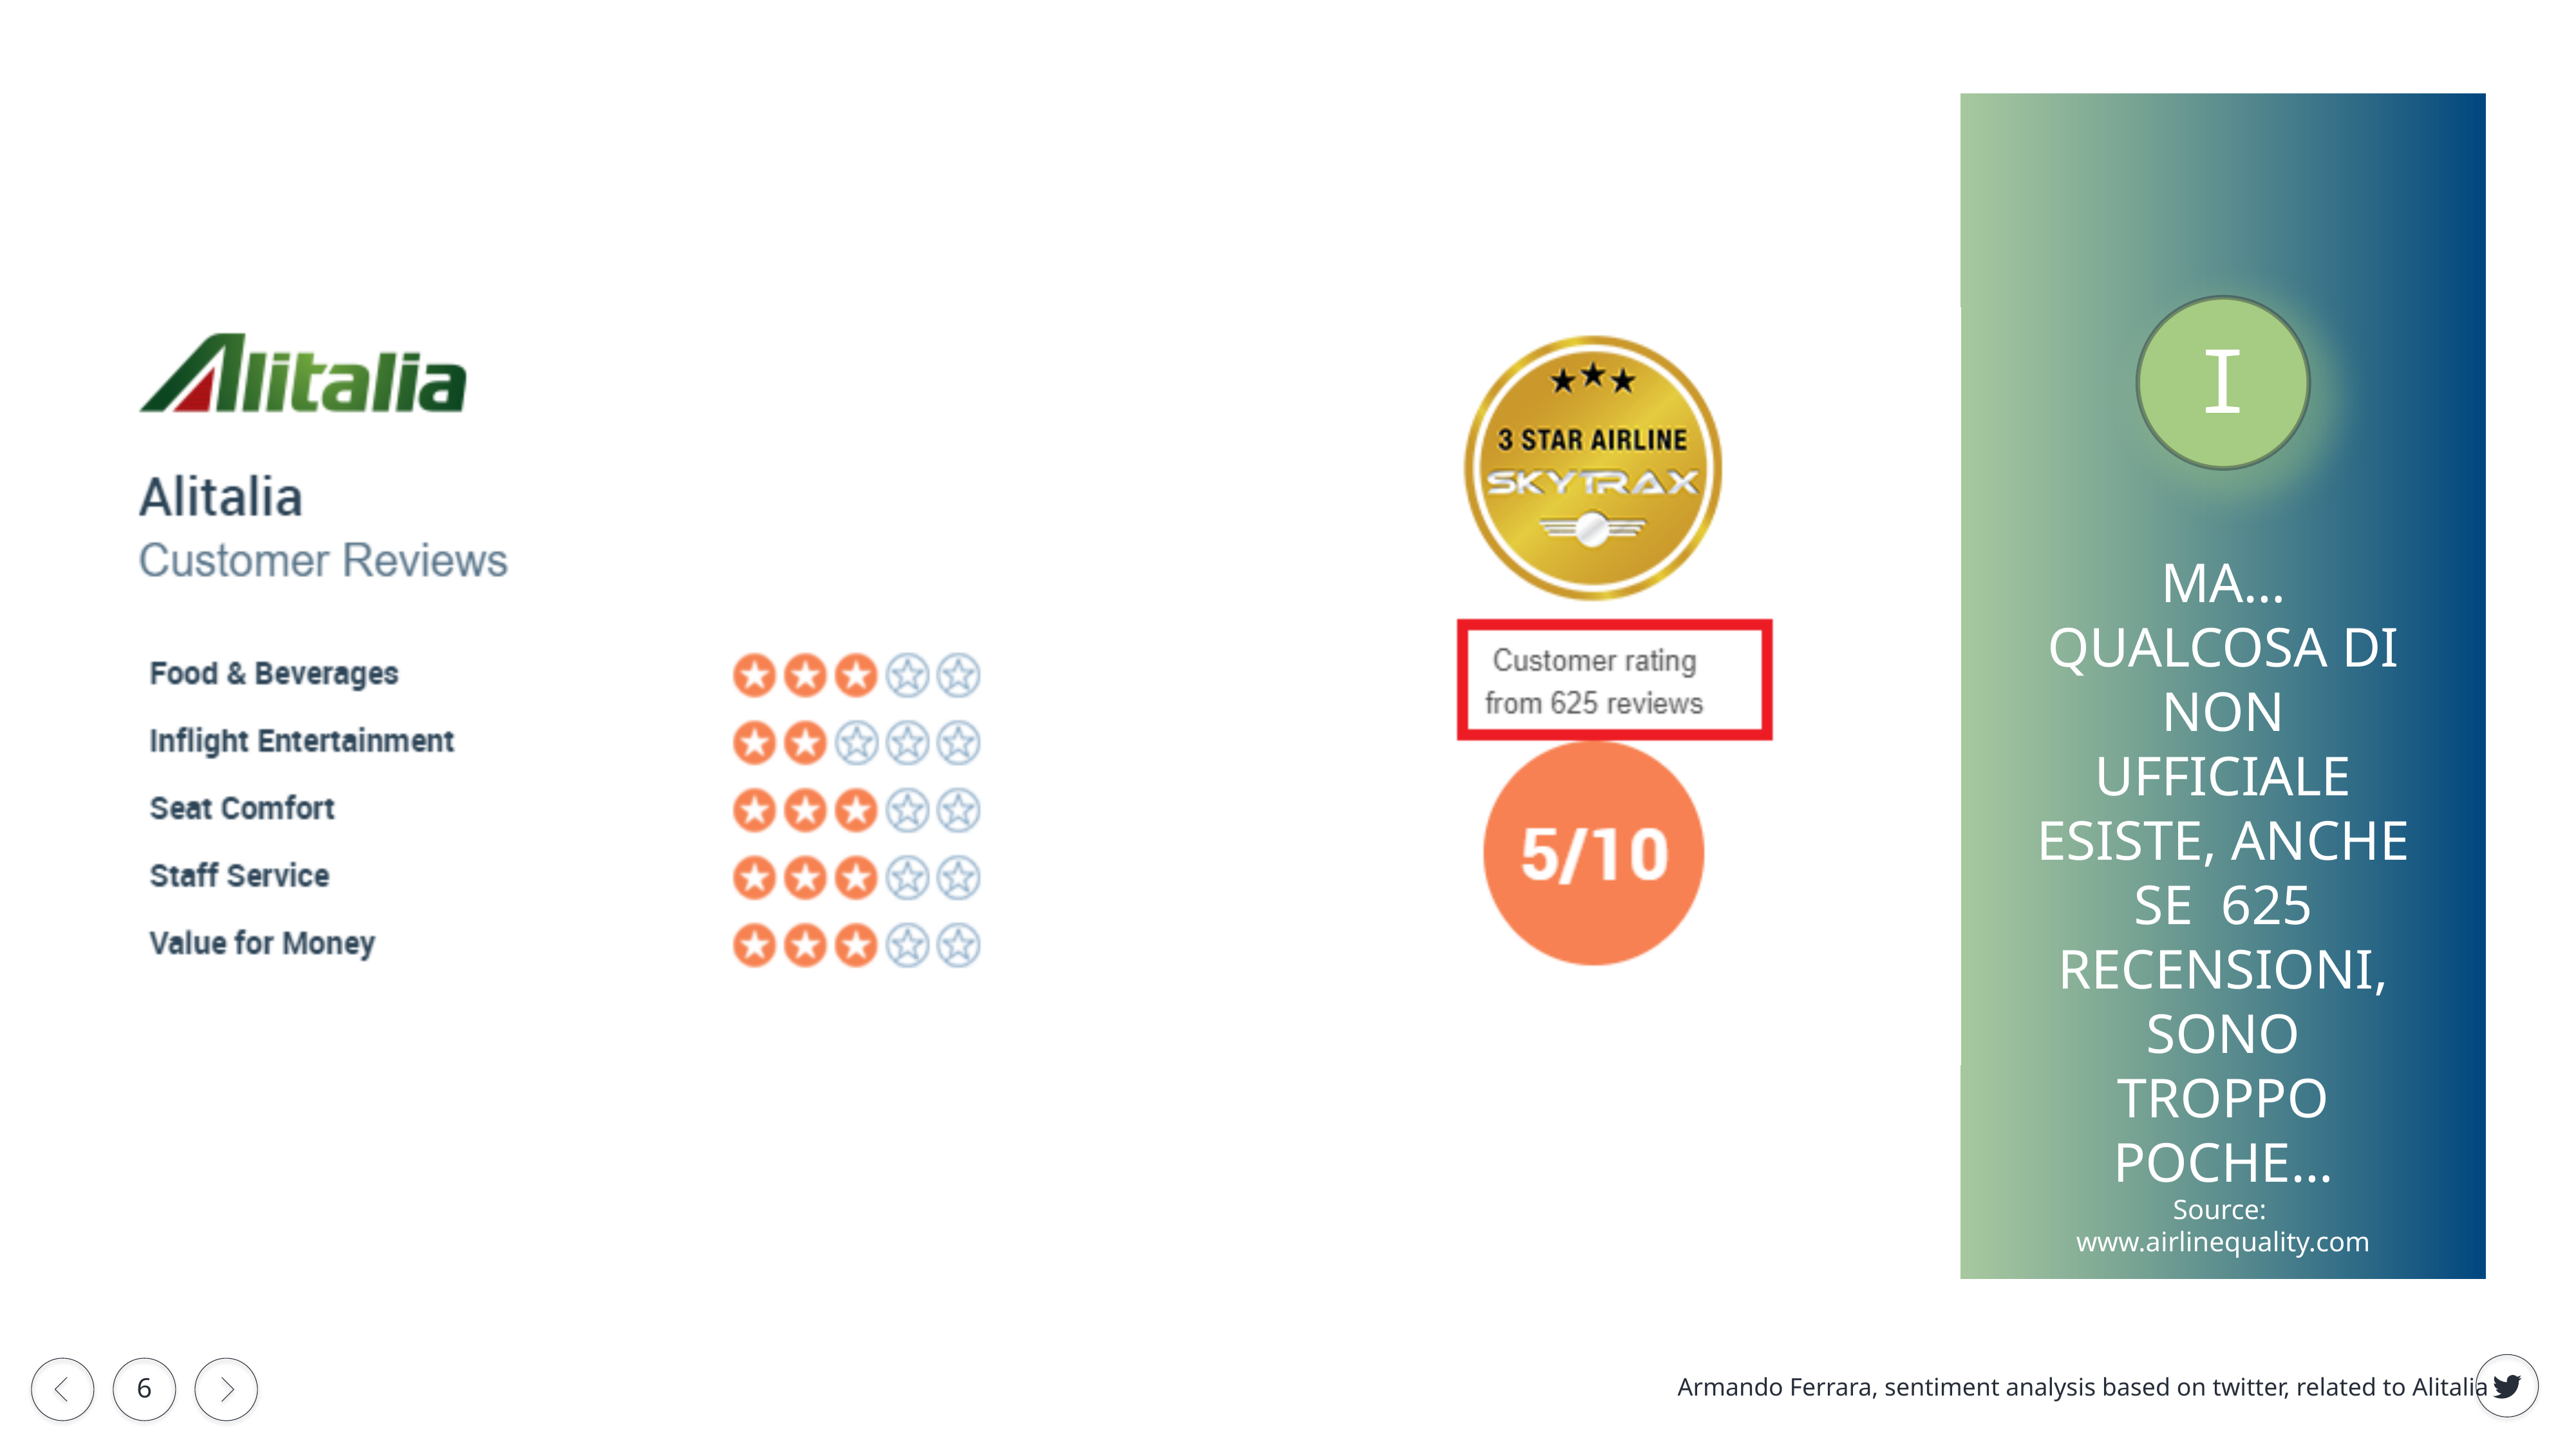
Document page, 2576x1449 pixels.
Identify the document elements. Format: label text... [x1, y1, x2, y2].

picture [131, 307, 1962, 1065]
text_box MA… QUALCOSA DI NON UFFICIALE ESISTE, ANCHE SE 625 RECENSIONI, SONO TROPPO POCHE… Source: www.airlinequality.com [2025, 544, 2421, 1262]
text_box I [2136, 296, 2310, 469]
text_box [1960, 93, 2487, 1280]
